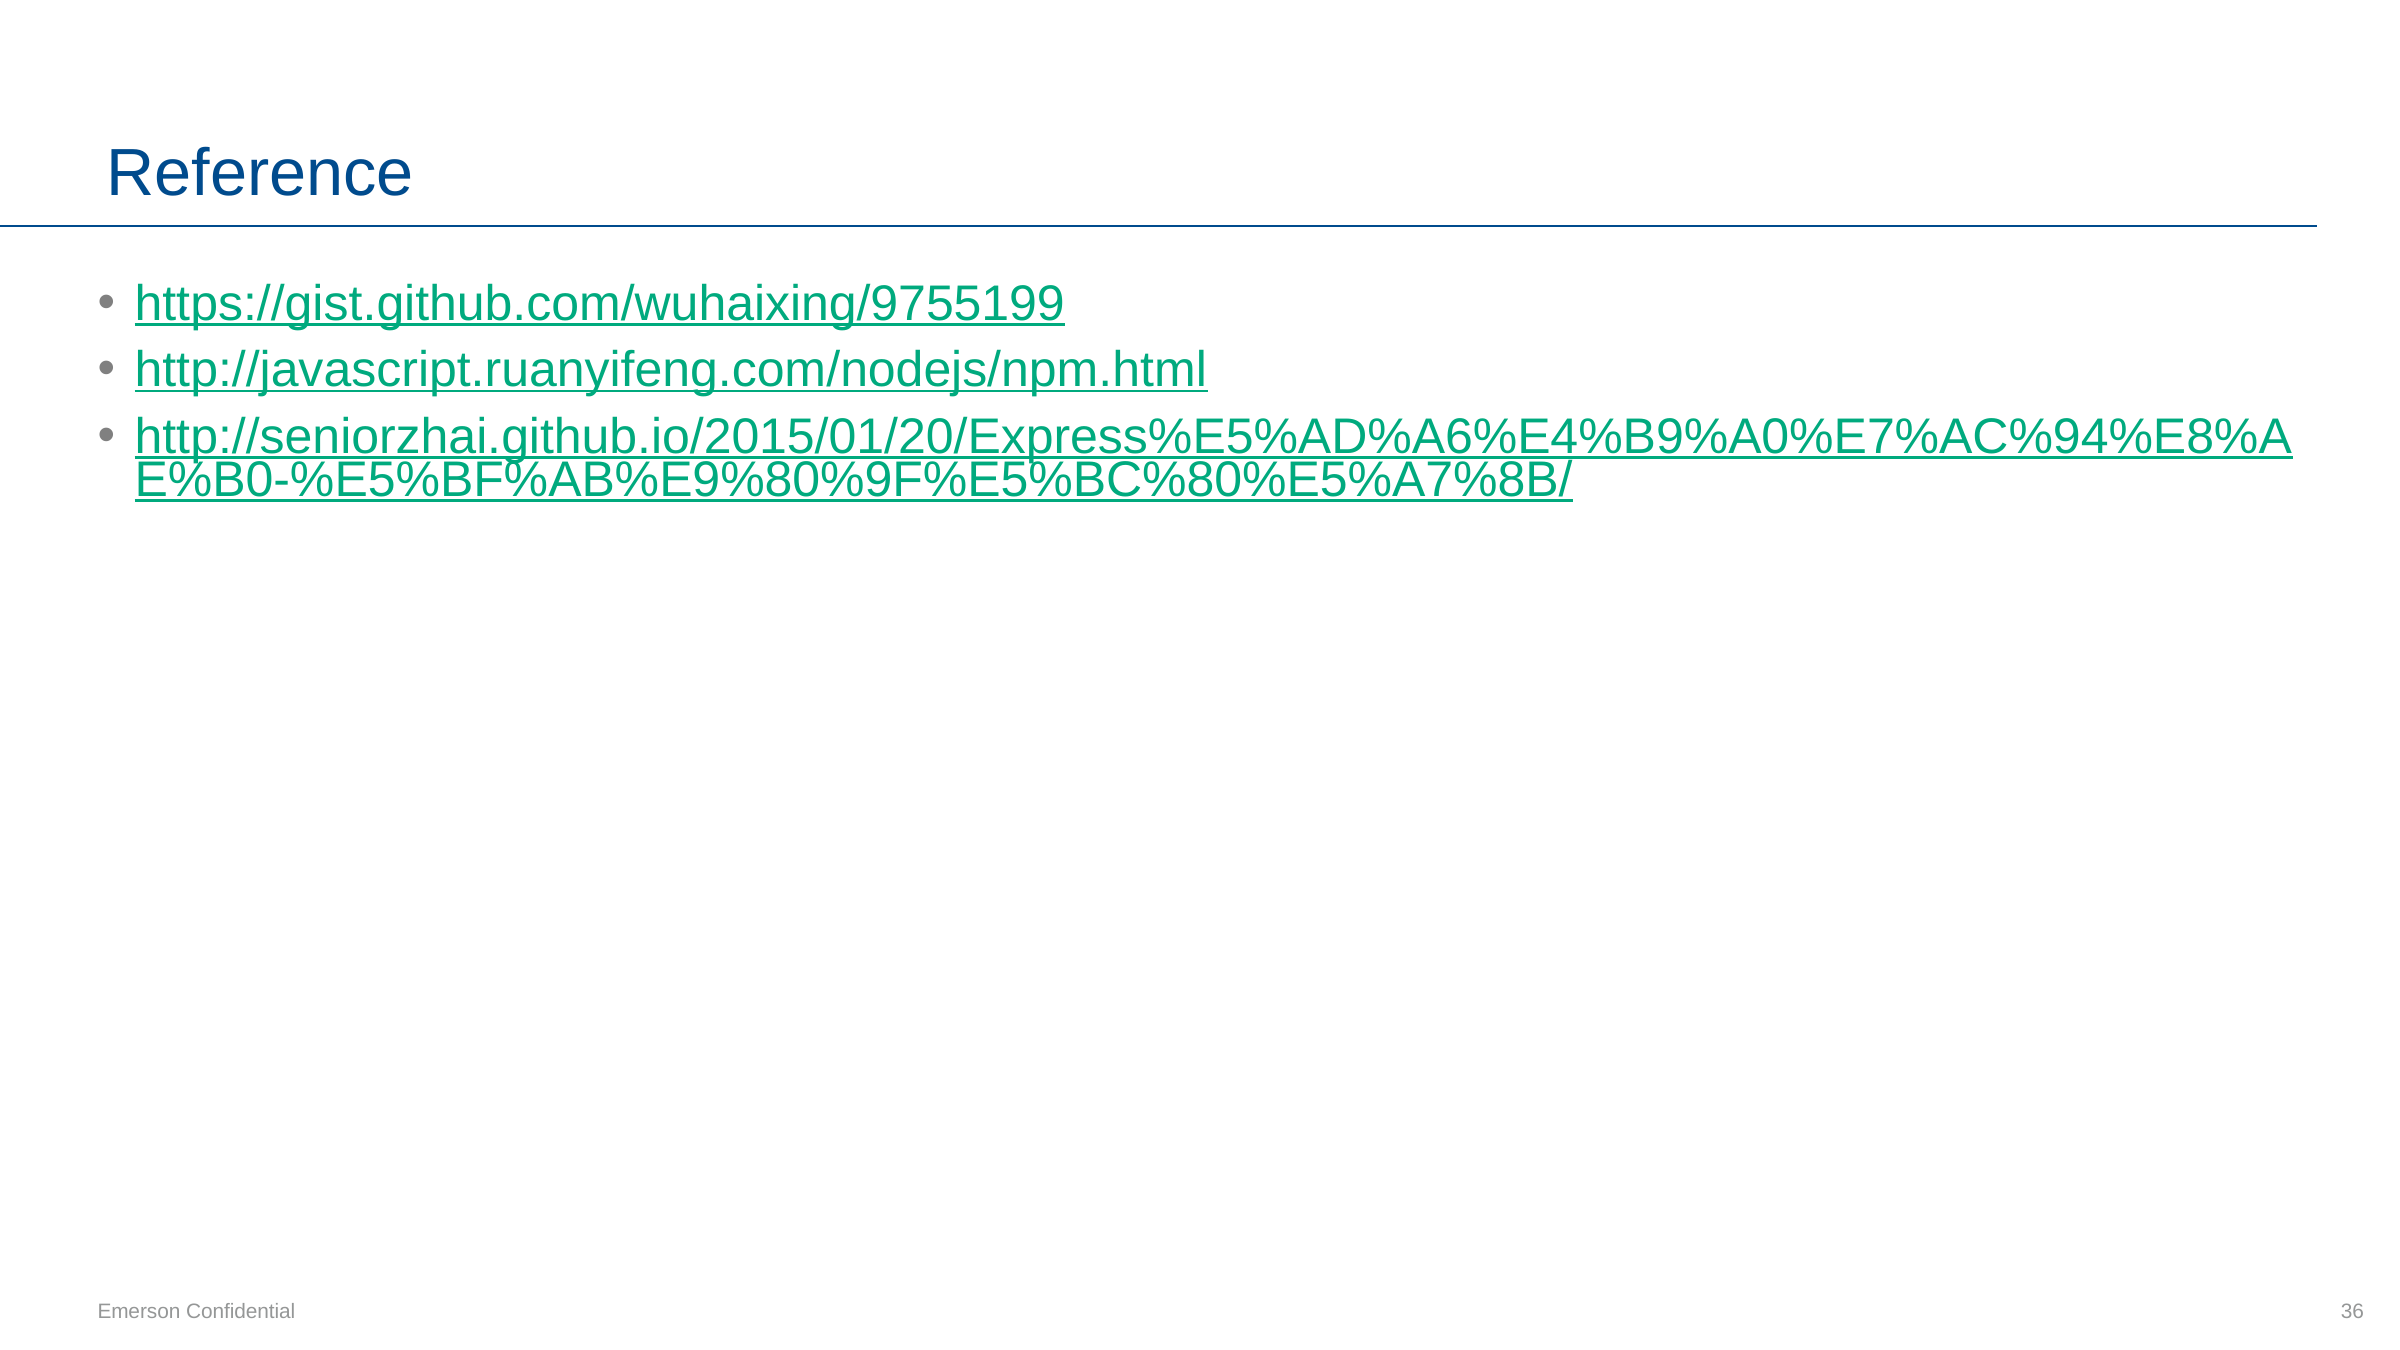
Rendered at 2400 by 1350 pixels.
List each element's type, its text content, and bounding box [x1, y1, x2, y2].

slide_number 36 [2296, 1289, 2379, 1330]
footer Emerson Confidential [82, 1289, 312, 1330]
list https://gist.github.com/wuhaixing/9755199 http://javascript.ruanyifeng.com/nodejs/npm.html http://seniorzhai.github.io/2015/01/20/Express%E5%AD%A6%E4%B9%A0%E7%AC%94%E8%AE%B0-%E5%BF%AB%E9%80%9F%E5%BC%80%E5%A7%8B/ [82, 261, 2318, 1185]
title Reference [82, 54, 2318, 221]
